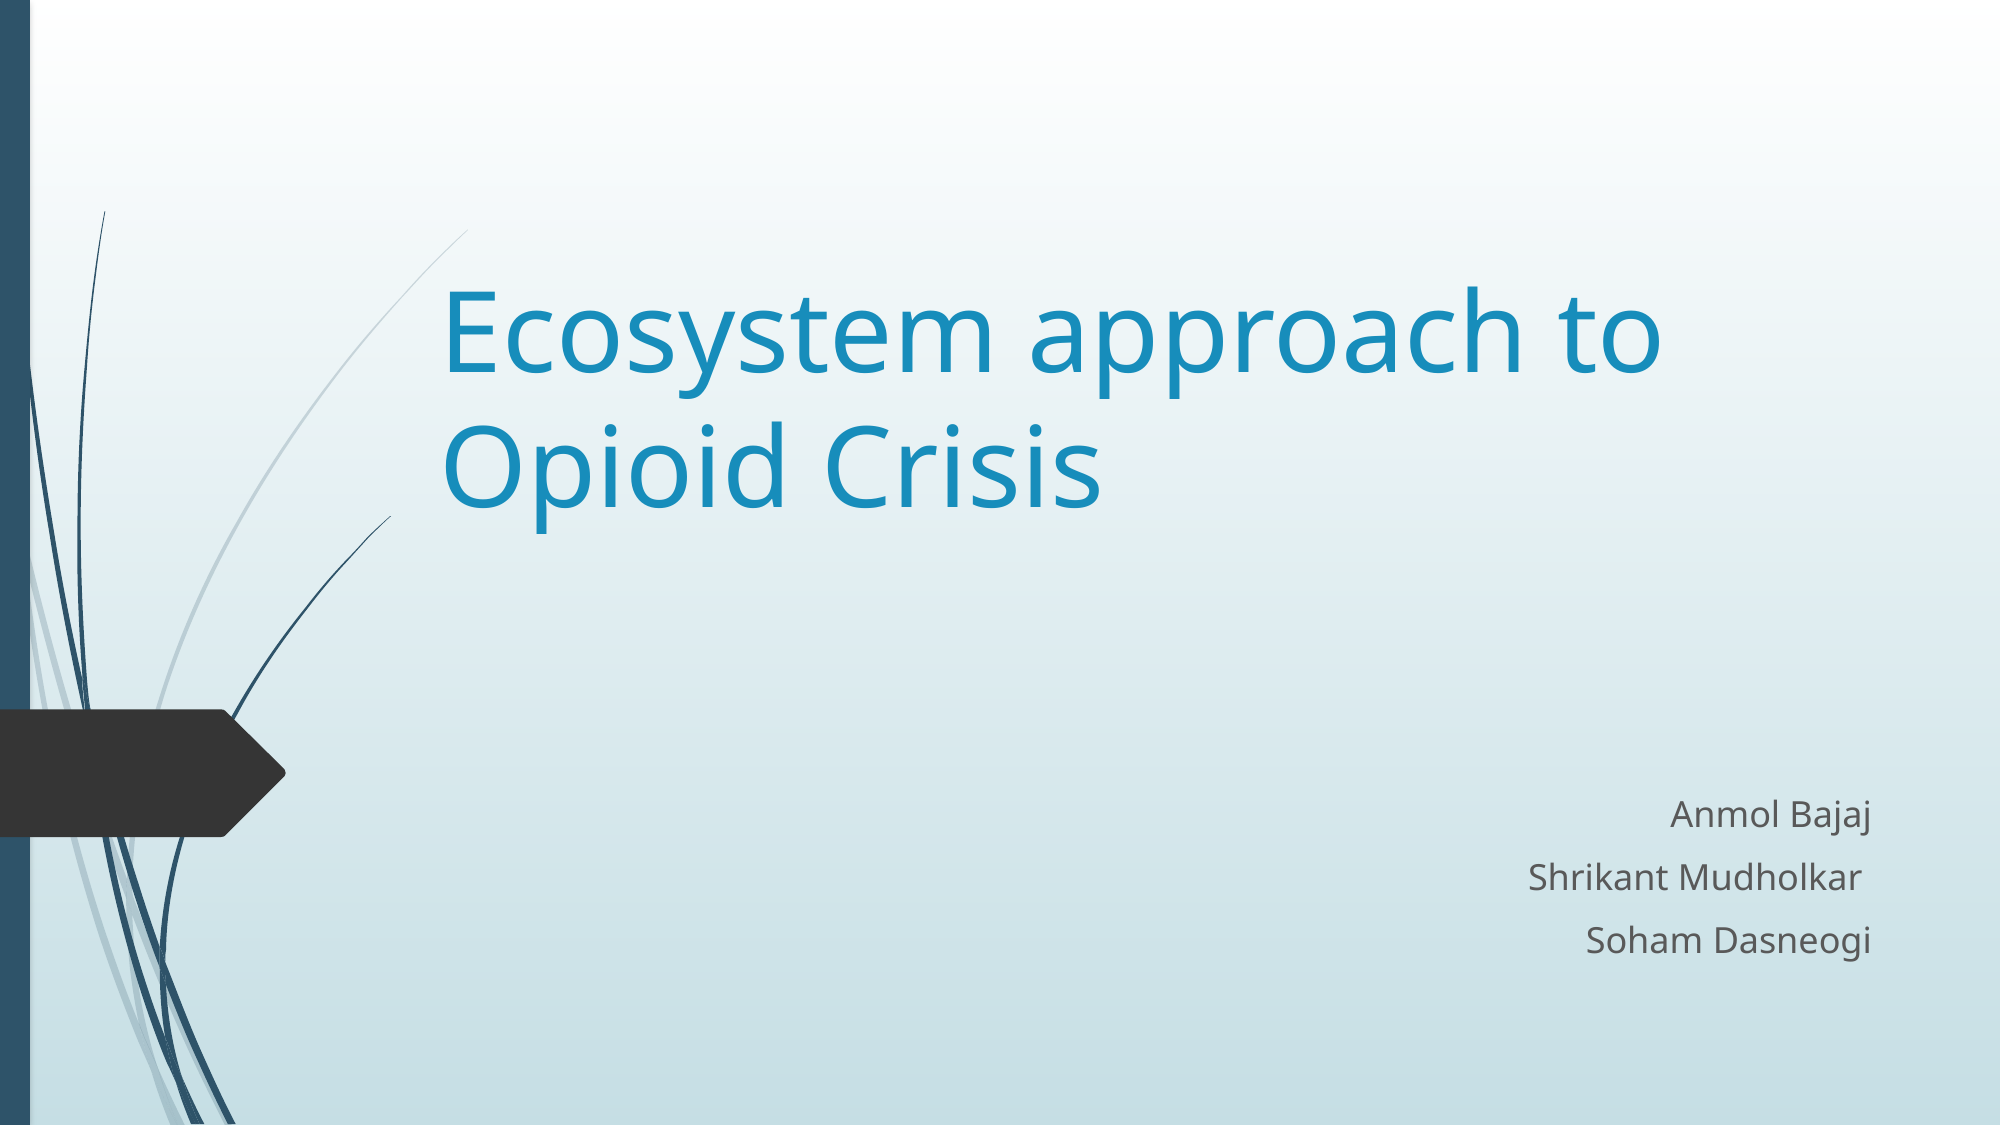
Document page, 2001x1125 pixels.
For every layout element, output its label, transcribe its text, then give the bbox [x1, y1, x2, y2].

title Ecosystem approach to Opioid Crisis [424, 166, 1888, 538]
subtitle Anmol Bajaj Shrikant Mudholkar Soham Dasneogi [424, 783, 1888, 969]
